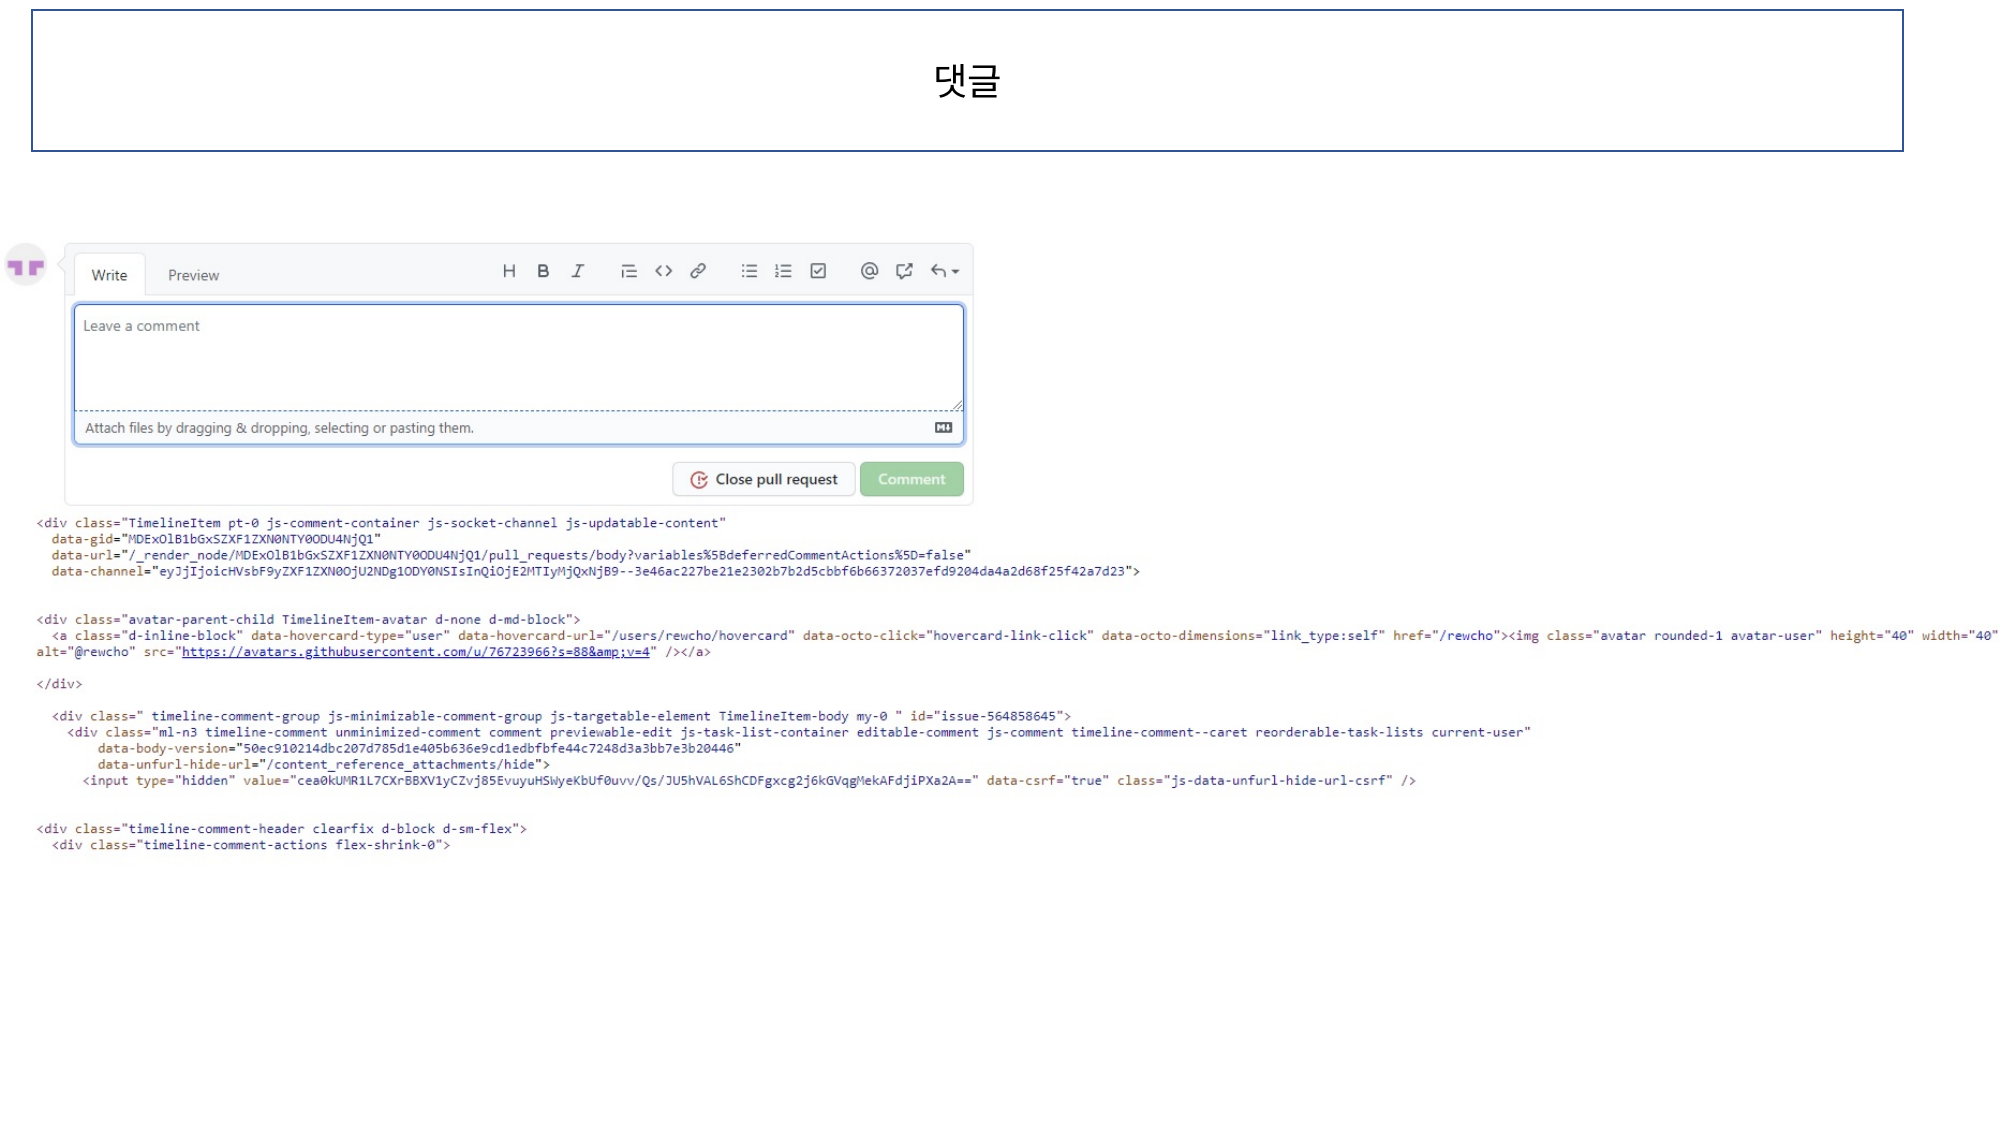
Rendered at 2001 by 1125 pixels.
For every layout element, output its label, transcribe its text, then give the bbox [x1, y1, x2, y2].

text_box 댓글 [31, 9, 1904, 152]
picture [0, 230, 2000, 919]
